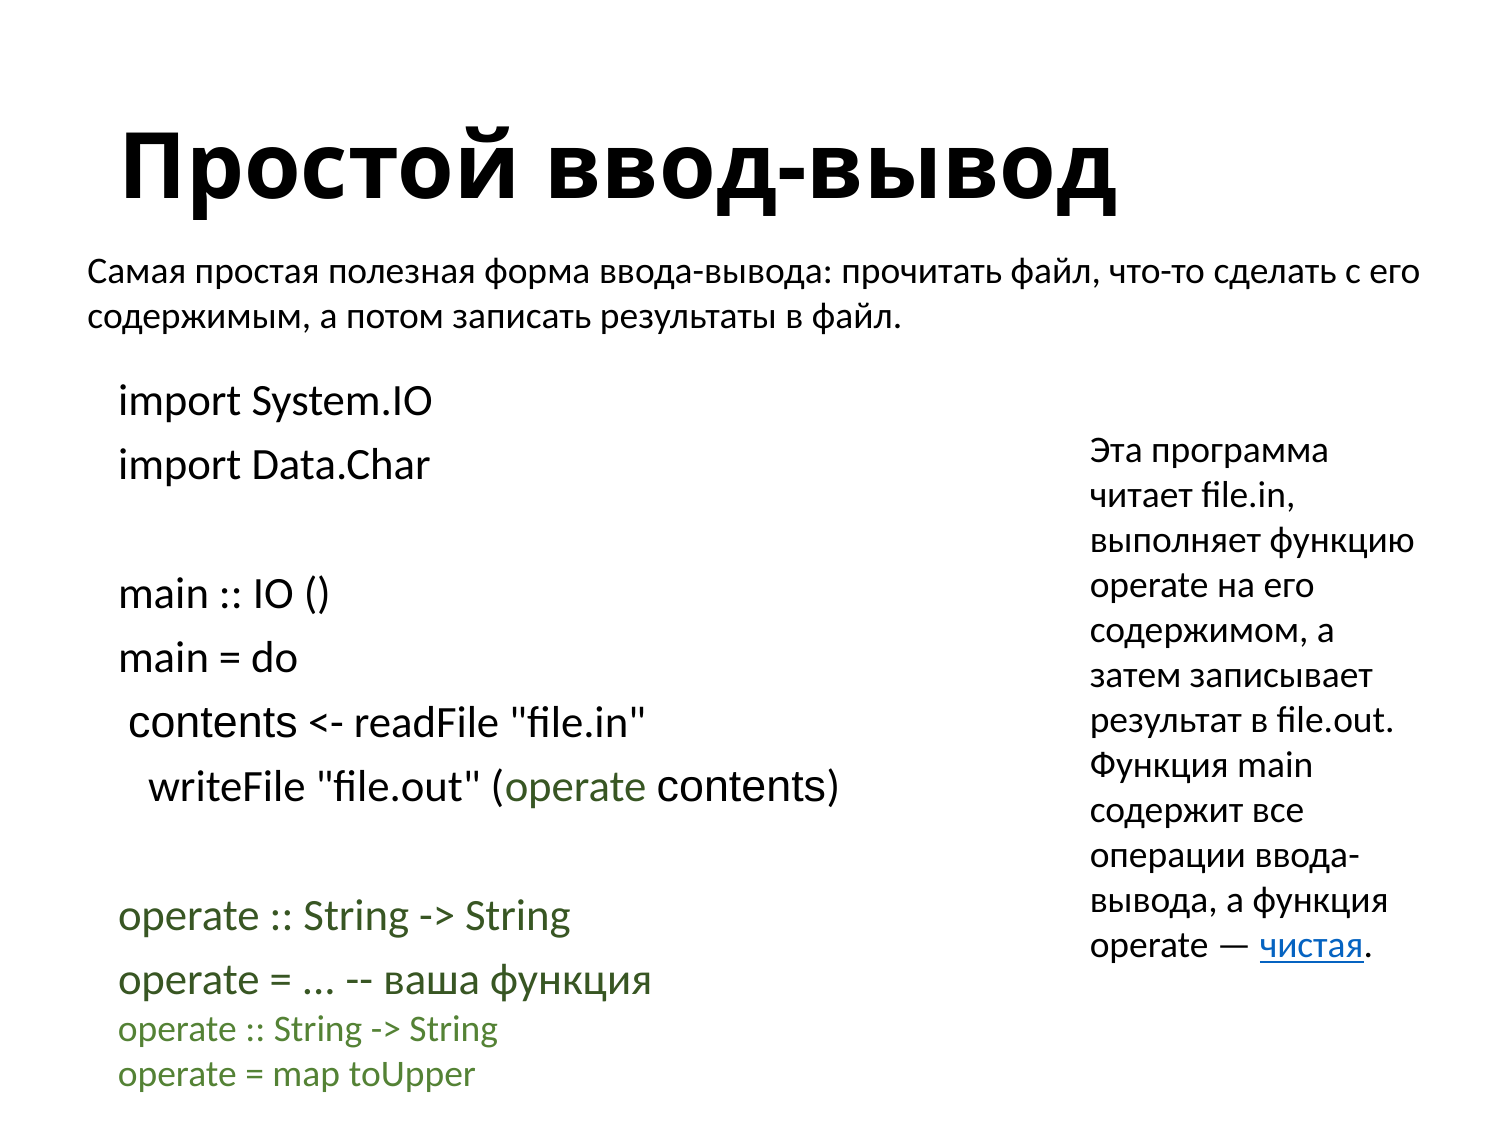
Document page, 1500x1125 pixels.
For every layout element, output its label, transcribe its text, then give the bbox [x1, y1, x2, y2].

text_box operate :: String -> String operate = map toUpper [103, 996, 853, 1102]
list import System.IO import Data.Char main :: IO () main = do contents <- readFile "file.in" writeFile "file.out" (operate contents) operate :: String -> String operate = ... -- ваша функция [103, 344, 1397, 1014]
text_box Самая простая полезная форма ввода-вывода: прочитать файл, что-то сделать с его содержимым, а потом записать результаты в файл. [72, 238, 1460, 344]
text_box Эта программа читает file.in, выполняет функцию operate на его содержимом, а затем записывает результат в file.out. Функция main содержит все операции ввода-вывода, а функция operate — чистая. [1074, 418, 1449, 973]
title Простой ввод-вывод [103, 59, 1397, 238]
